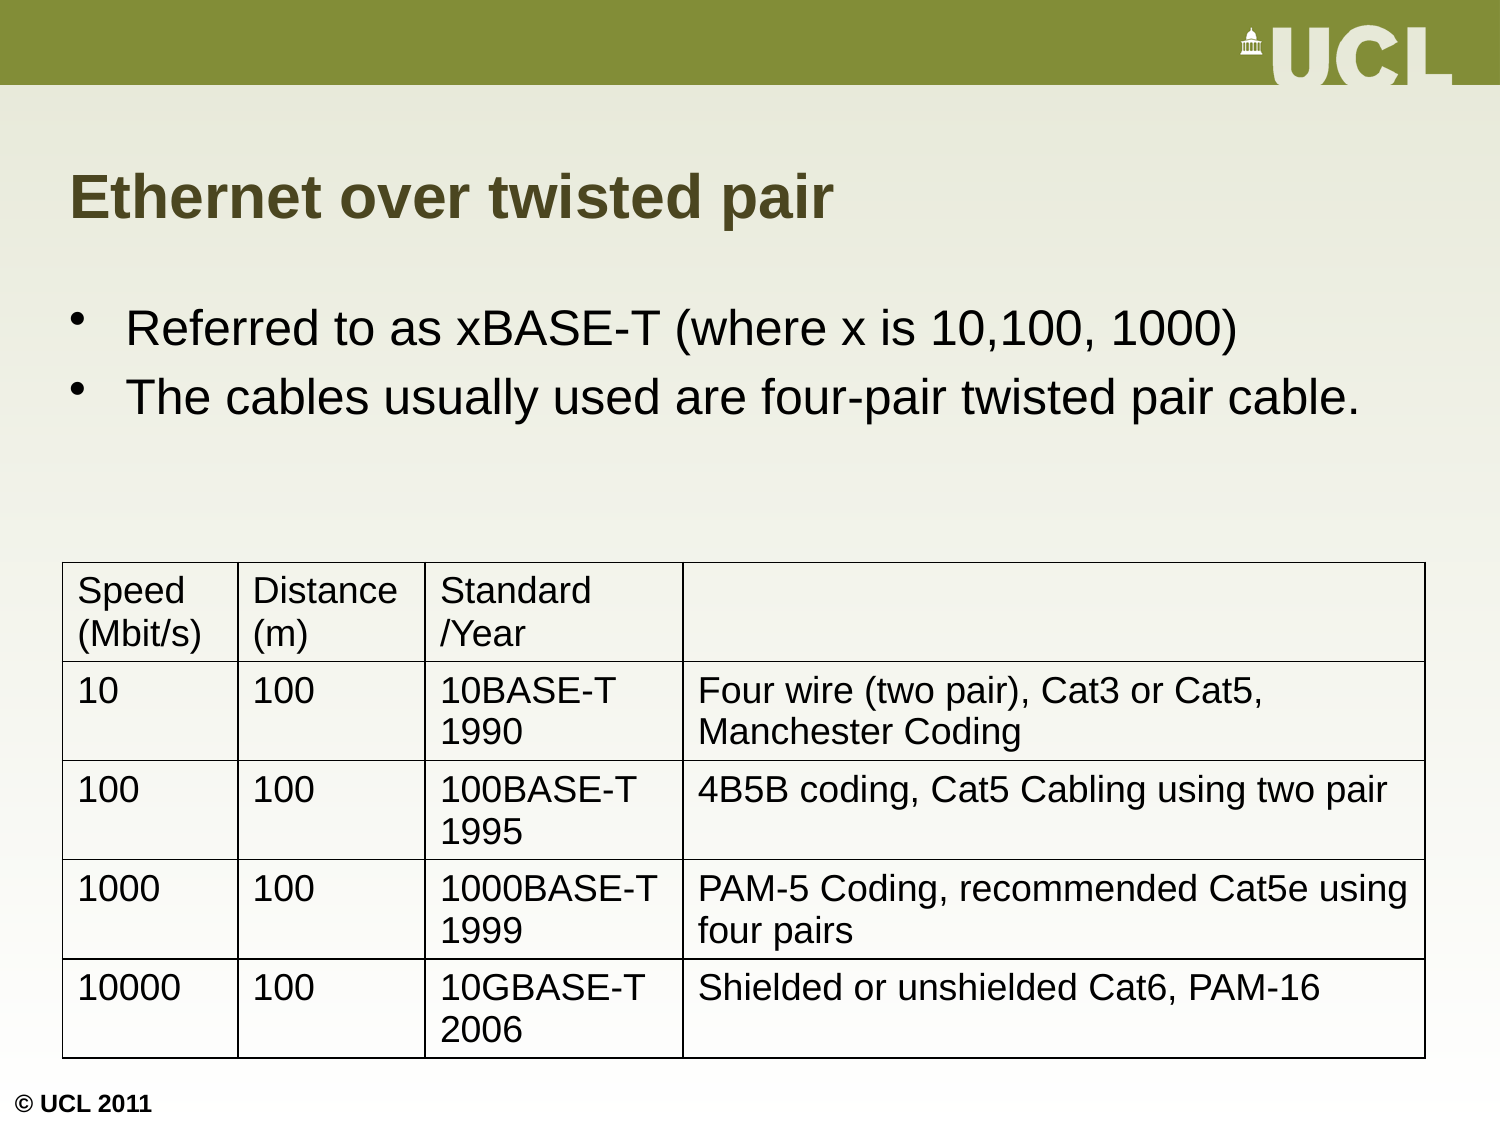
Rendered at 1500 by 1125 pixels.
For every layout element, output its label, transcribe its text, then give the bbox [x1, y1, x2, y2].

table_cell 10GBASE-T 2006 [426, 960, 682, 1057]
table_cell 100 [239, 860, 424, 958]
table_cell 1000 [63, 860, 237, 958]
title Ethernet over twisted pair [54, 148, 1447, 275]
table_cell 1000BASE-T 1999 [426, 860, 682, 958]
table_cell 10BASE-T 1990 [426, 662, 682, 760]
table_cell 10000 [63, 960, 237, 1057]
table_cell 100 [239, 960, 424, 1057]
table_cell Shielded or unshielded Cat6, PAM-16 [684, 960, 1424, 1057]
table_cell 100 [63, 761, 237, 859]
table_cell 4B5B coding, Cat5 Cabling using two pair [684, 761, 1424, 859]
table_cell 100 [239, 662, 424, 760]
table_header Standard /Year [426, 563, 682, 661]
table_cell PAM-5 Coding, recommended Cat5e using four pairs [684, 860, 1424, 958]
table_header Speed (Mbit/s) [63, 563, 237, 661]
table_cell Four wire (two pair), Cat3 or Cat5, Manchester Coding [684, 662, 1424, 760]
table_cell 10 [63, 662, 237, 760]
picture [0, 0, 1500, 85]
table_header [684, 563, 1424, 661]
table_header Distance (m) [239, 563, 424, 661]
list Referred to as xBASE-T (where x is 10,100, 1000) The cables usually used are four-pair twisted pair cable. [54, 287, 1447, 1012]
table_cell 100 [239, 761, 424, 859]
table_cell 100BASE-T 1995 [426, 761, 682, 859]
